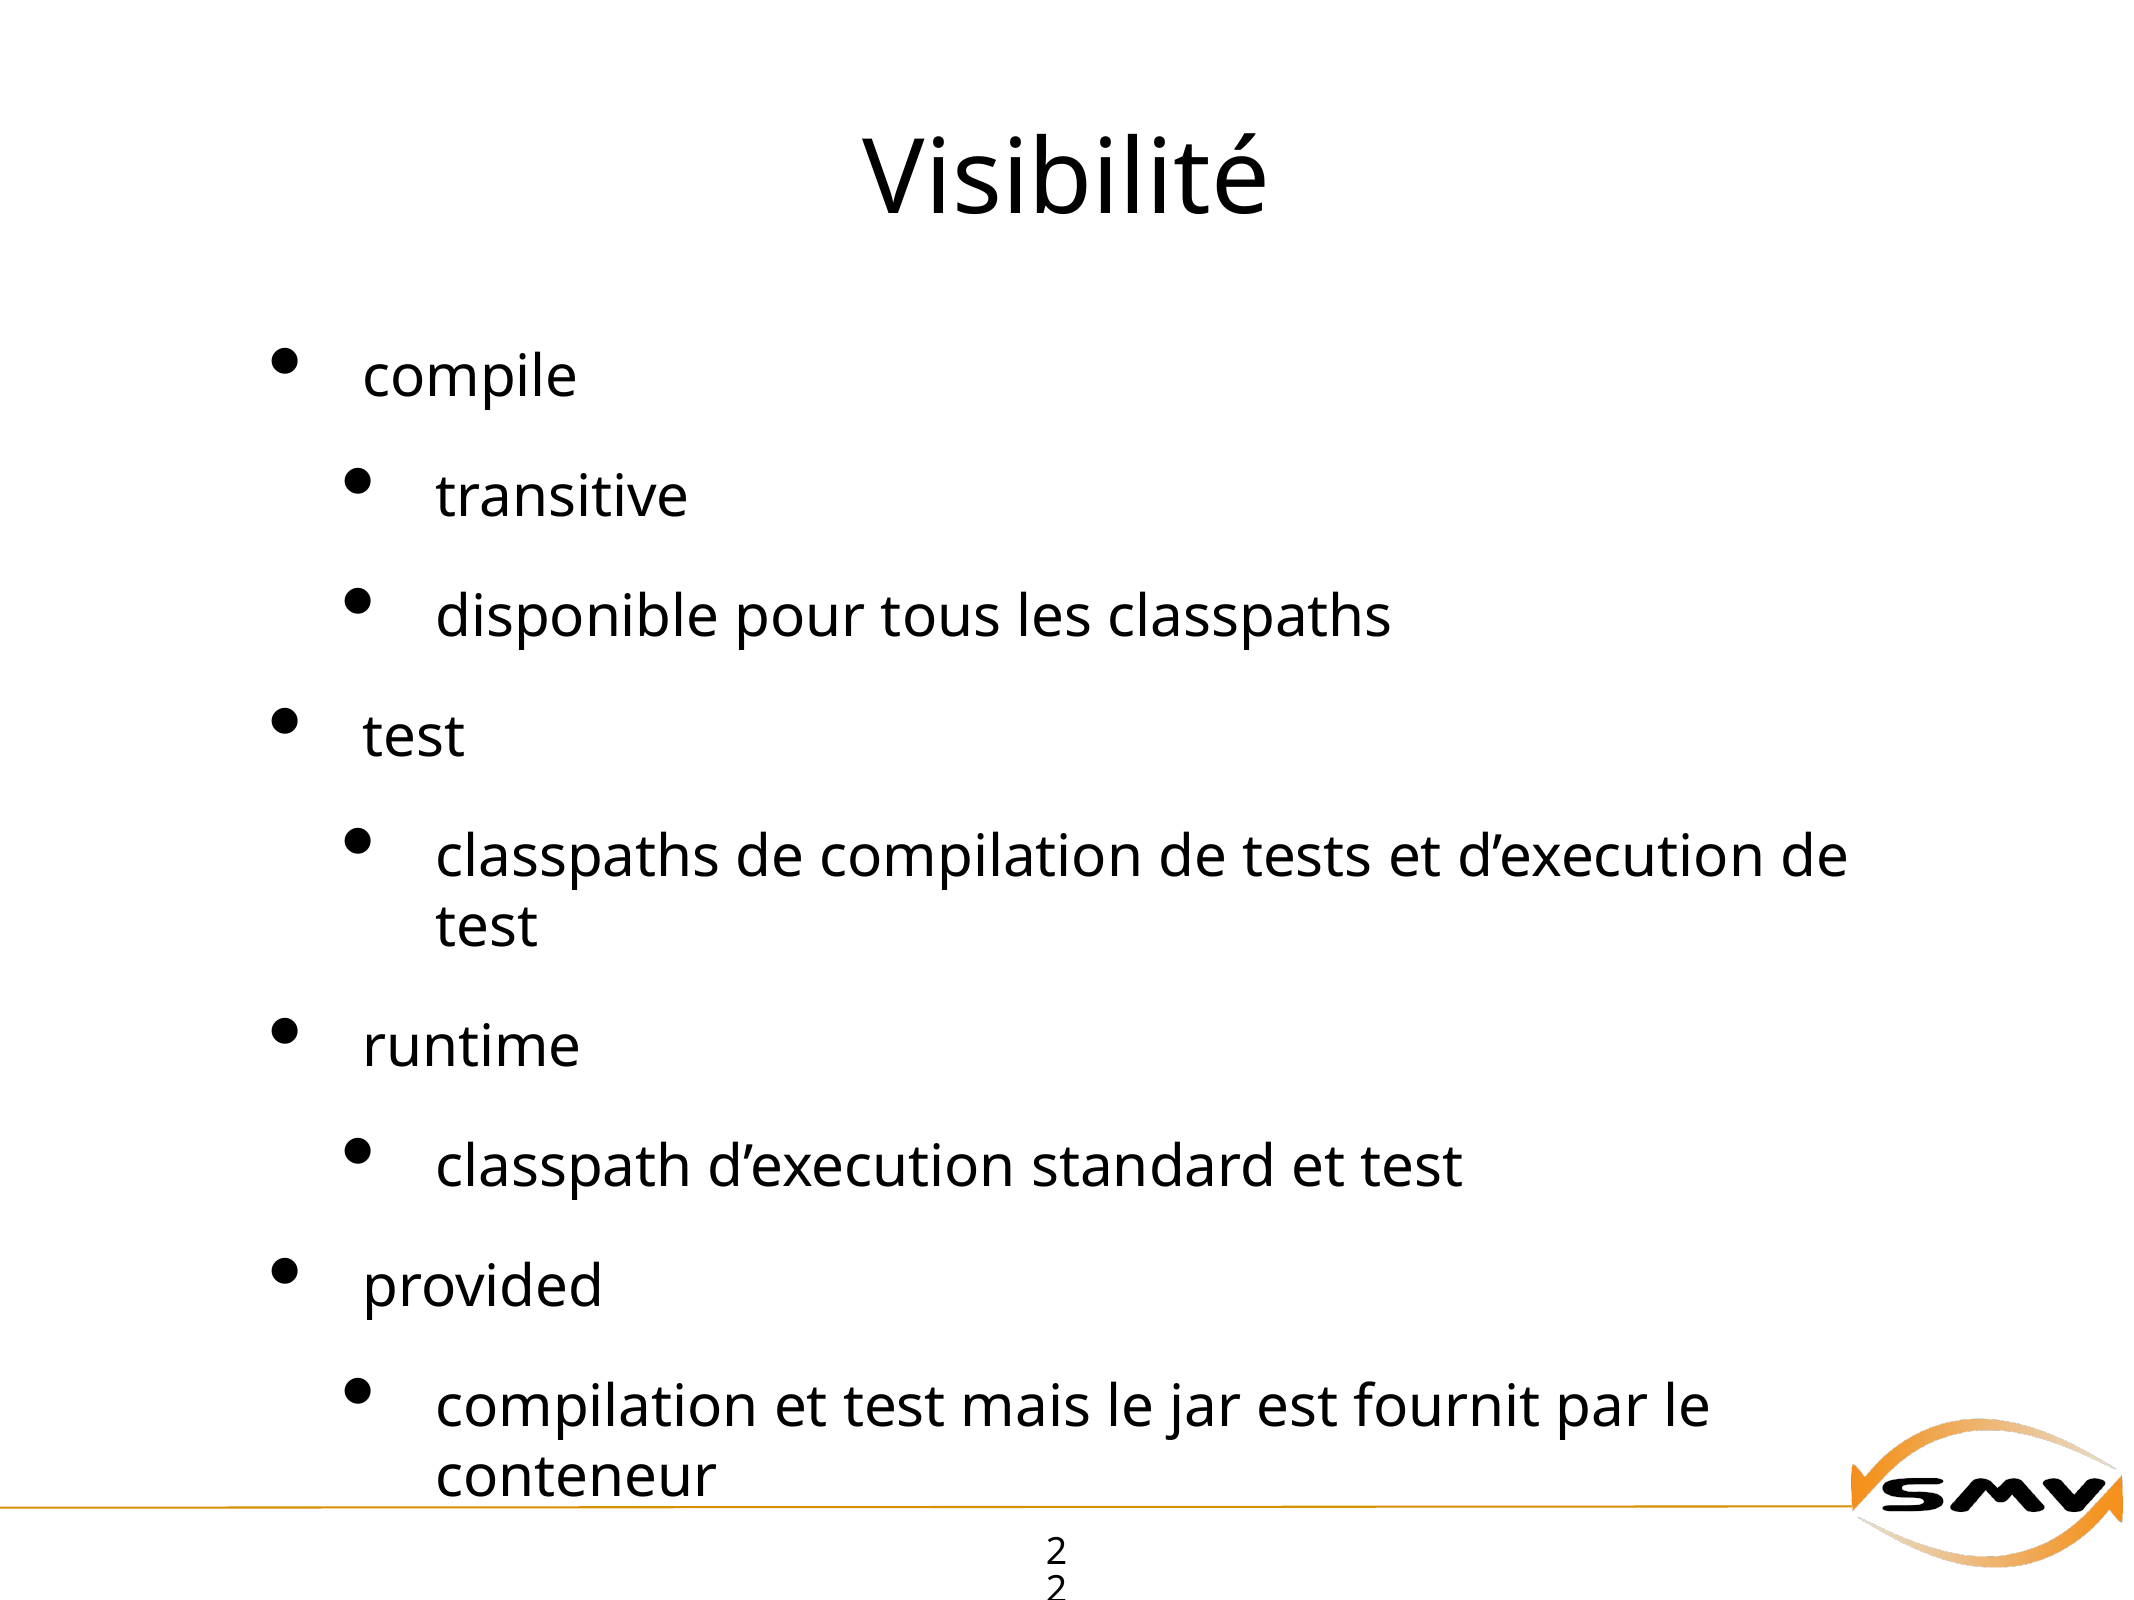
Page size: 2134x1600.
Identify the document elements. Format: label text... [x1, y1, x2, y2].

title Visibilité [207, 41, 1926, 303]
picture [1851, 1416, 2123, 1588]
slide_number 22 [1036, 1518, 1095, 1580]
list compile transitive disponible pour tous les classpaths test classpaths de compilation de tests et d’execution de test runtime classpath d’execution standard et test provided compilation et test mais le jar est fournit par le conteneur [207, 453, 1926, 1393]
